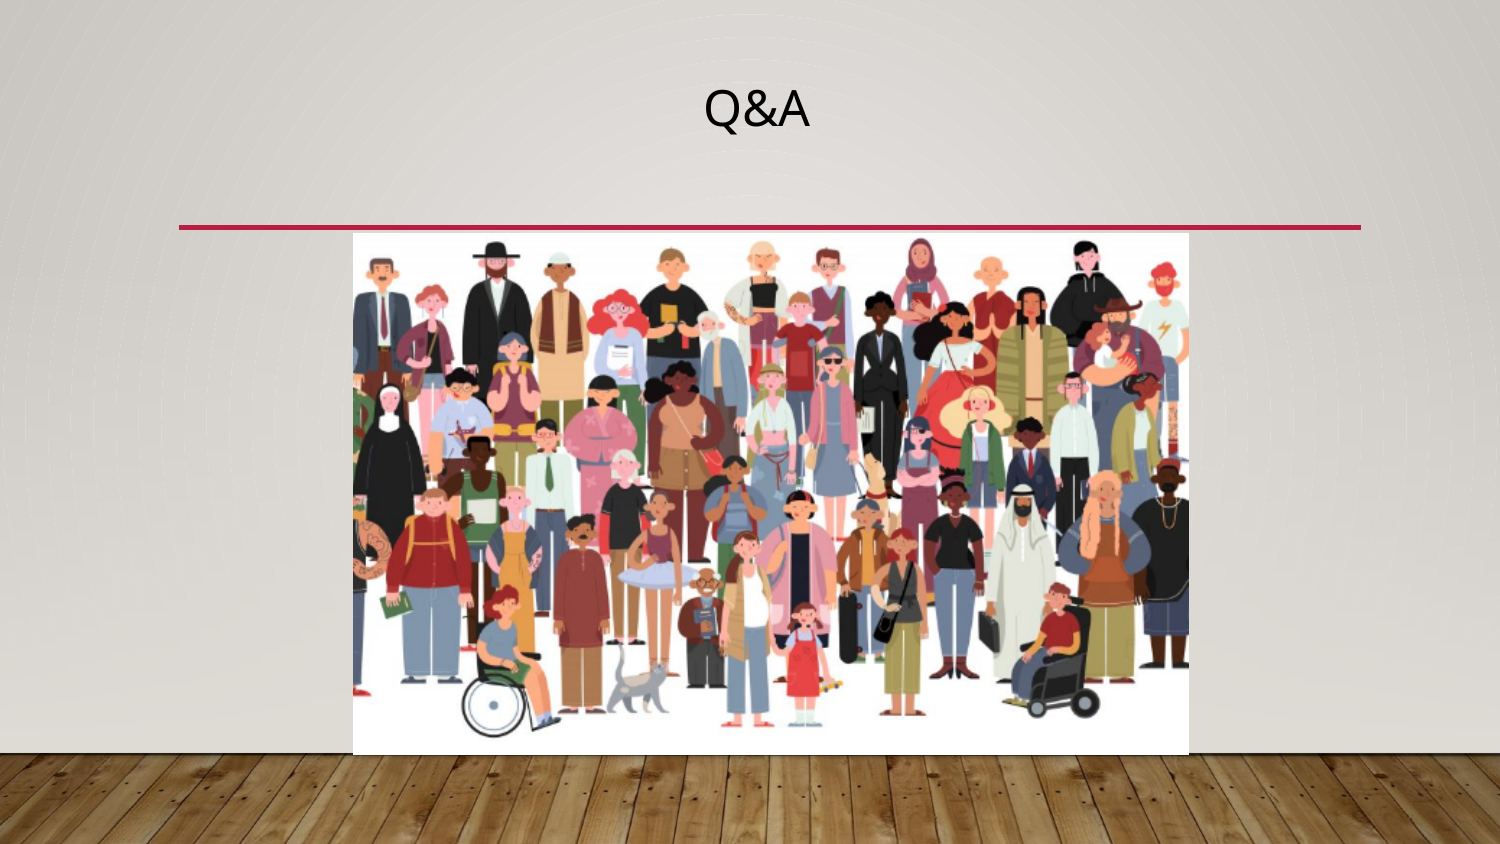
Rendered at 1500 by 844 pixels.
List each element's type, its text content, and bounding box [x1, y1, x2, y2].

title Q&A [692, 78, 851, 208]
picture [0, 233, 1500, 844]
